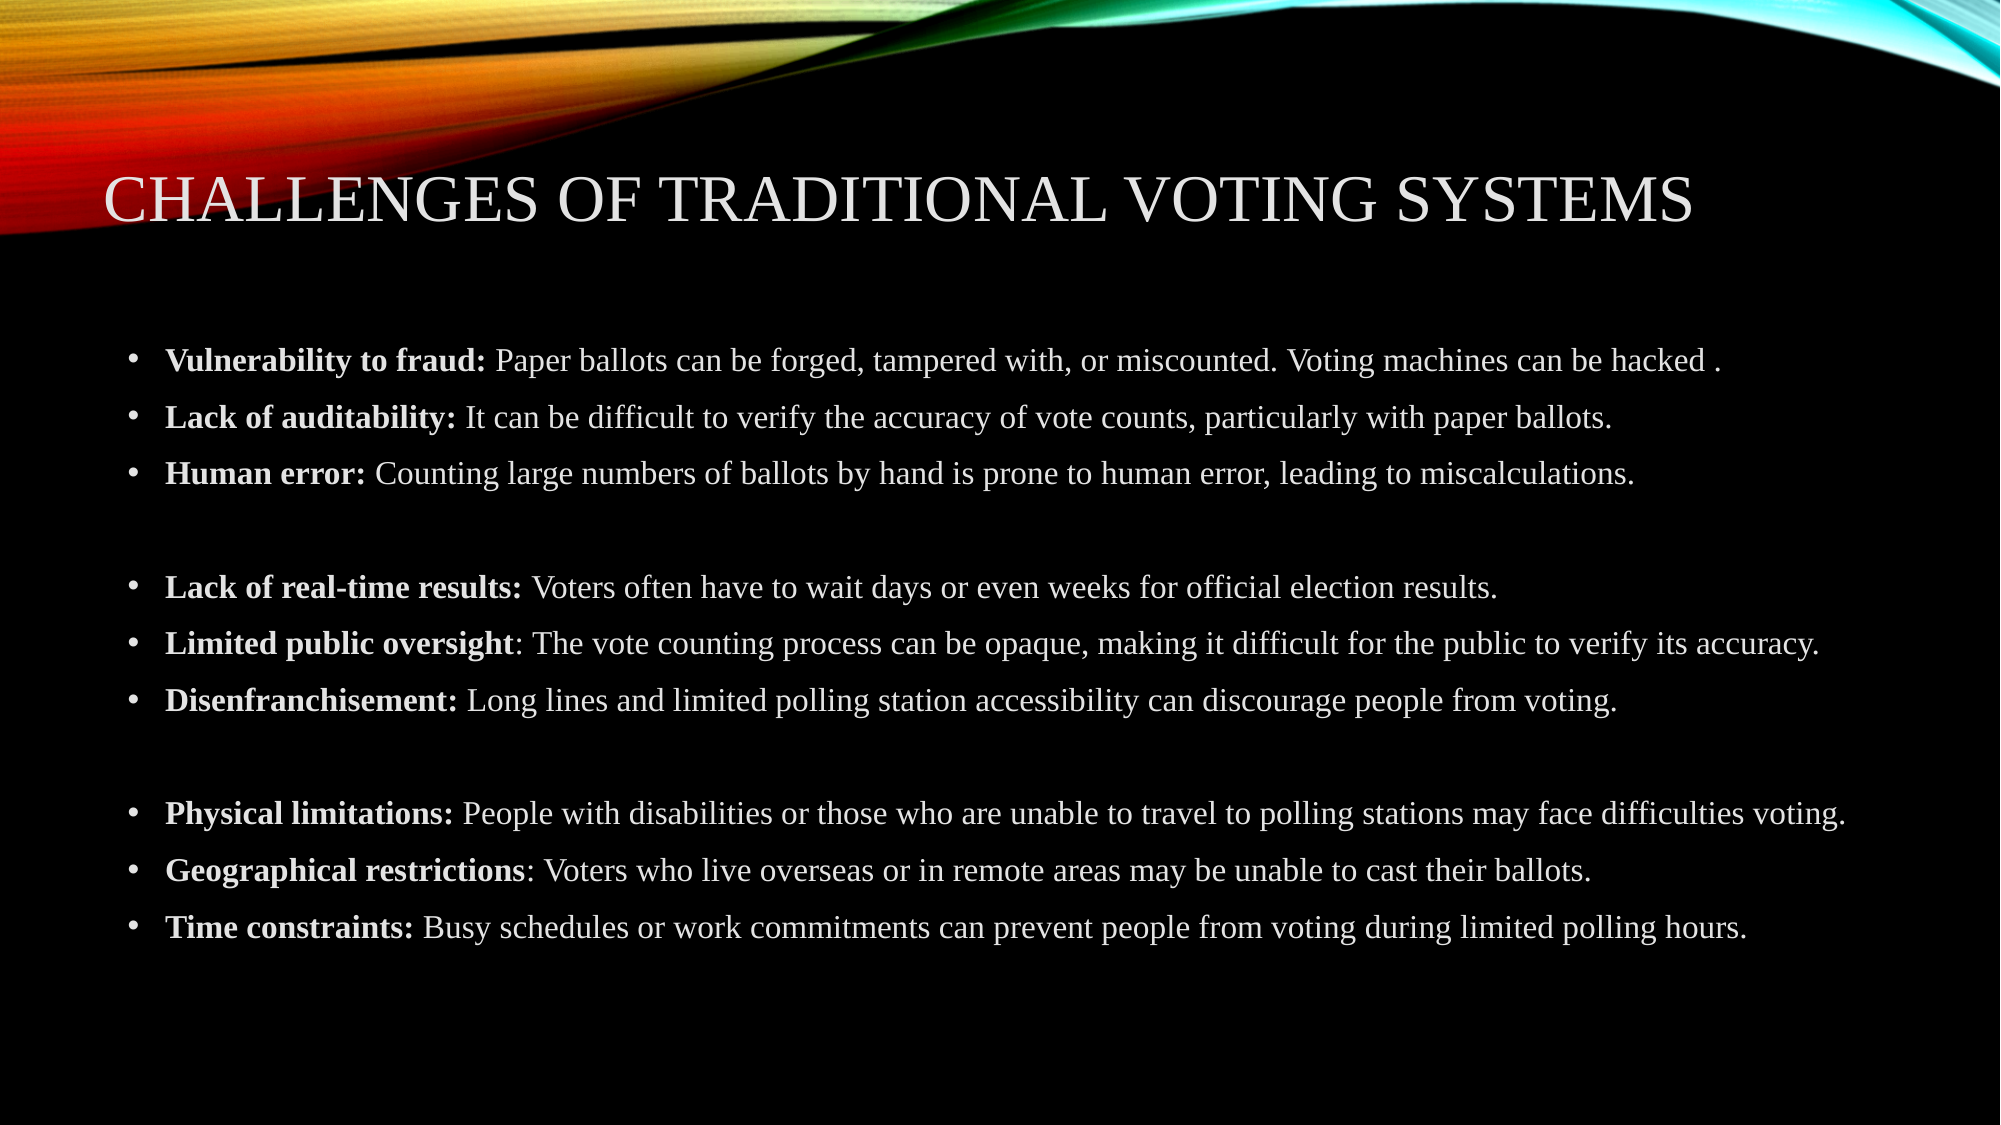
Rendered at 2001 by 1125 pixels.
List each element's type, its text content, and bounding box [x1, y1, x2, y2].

title Challenges of Traditional Voting Systems [88, 125, 1888, 274]
list Vulnerability to fraud: Paper ballots can be forged, tampered with, or miscounted. Voting machines can be hacked . Lack of auditability: It can be difficult to verify the accuracy of vote counts, particularly with paper ballots. Human error: Counting large numbers of ballots by hand is prone to human error, leading to miscalculations. Lack of real-time results: Voters often have to wait days or even weeks for official election results. Limited public oversight: The vote counting process can be opaque, making it difficult for the public to verify its accuracy. Disenfranchisement: Long lines and limited polling station accessibility can discourage people from voting. Physical limitations: People with disabilities or those who are unable to travel to polling stations may face difficulties voting. Geographical restrictions: Voters who live overseas or in remote areas may be unable to cast their ballots. Time constraints: Busy schedules or work commitments can prevent people from voting during limited polling hours. [112, 335, 1888, 1021]
picture [0, 0, 2000, 237]
